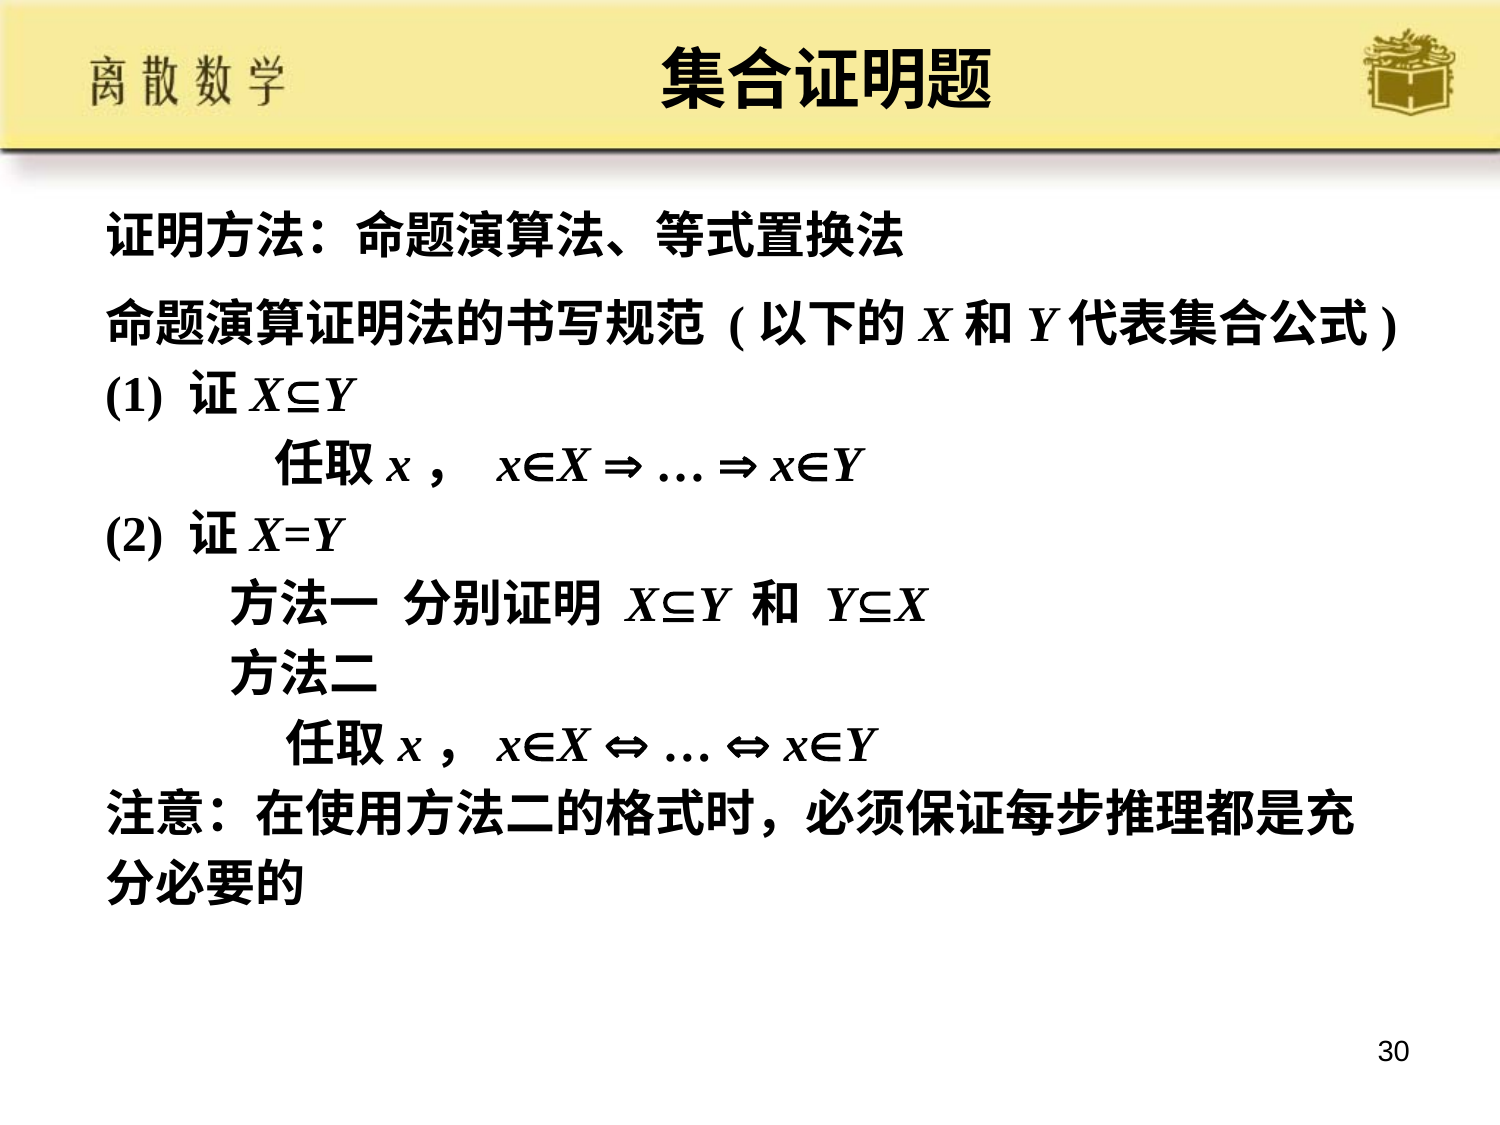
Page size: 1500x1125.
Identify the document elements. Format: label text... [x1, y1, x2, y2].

picture [0, 0, 1500, 1125]
list 证明方法：命题演算法、等式置换法 命题演算证明法的书写规范 (以下的X和Y代表集合公式) (1) 证XY 任取x， xX  …  xY (2) 证X=Y 方法一 分别证明 XY 和 YX 方法二 任取x，xX  …  xY 注意：在使用方法二的格式时，必须保证每步推理都是充 分必要的 [75, 196, 1425, 939]
title 集合证明题 [324, 42, 1329, 112]
slide_number 30 [1074, 1024, 1425, 1103]
